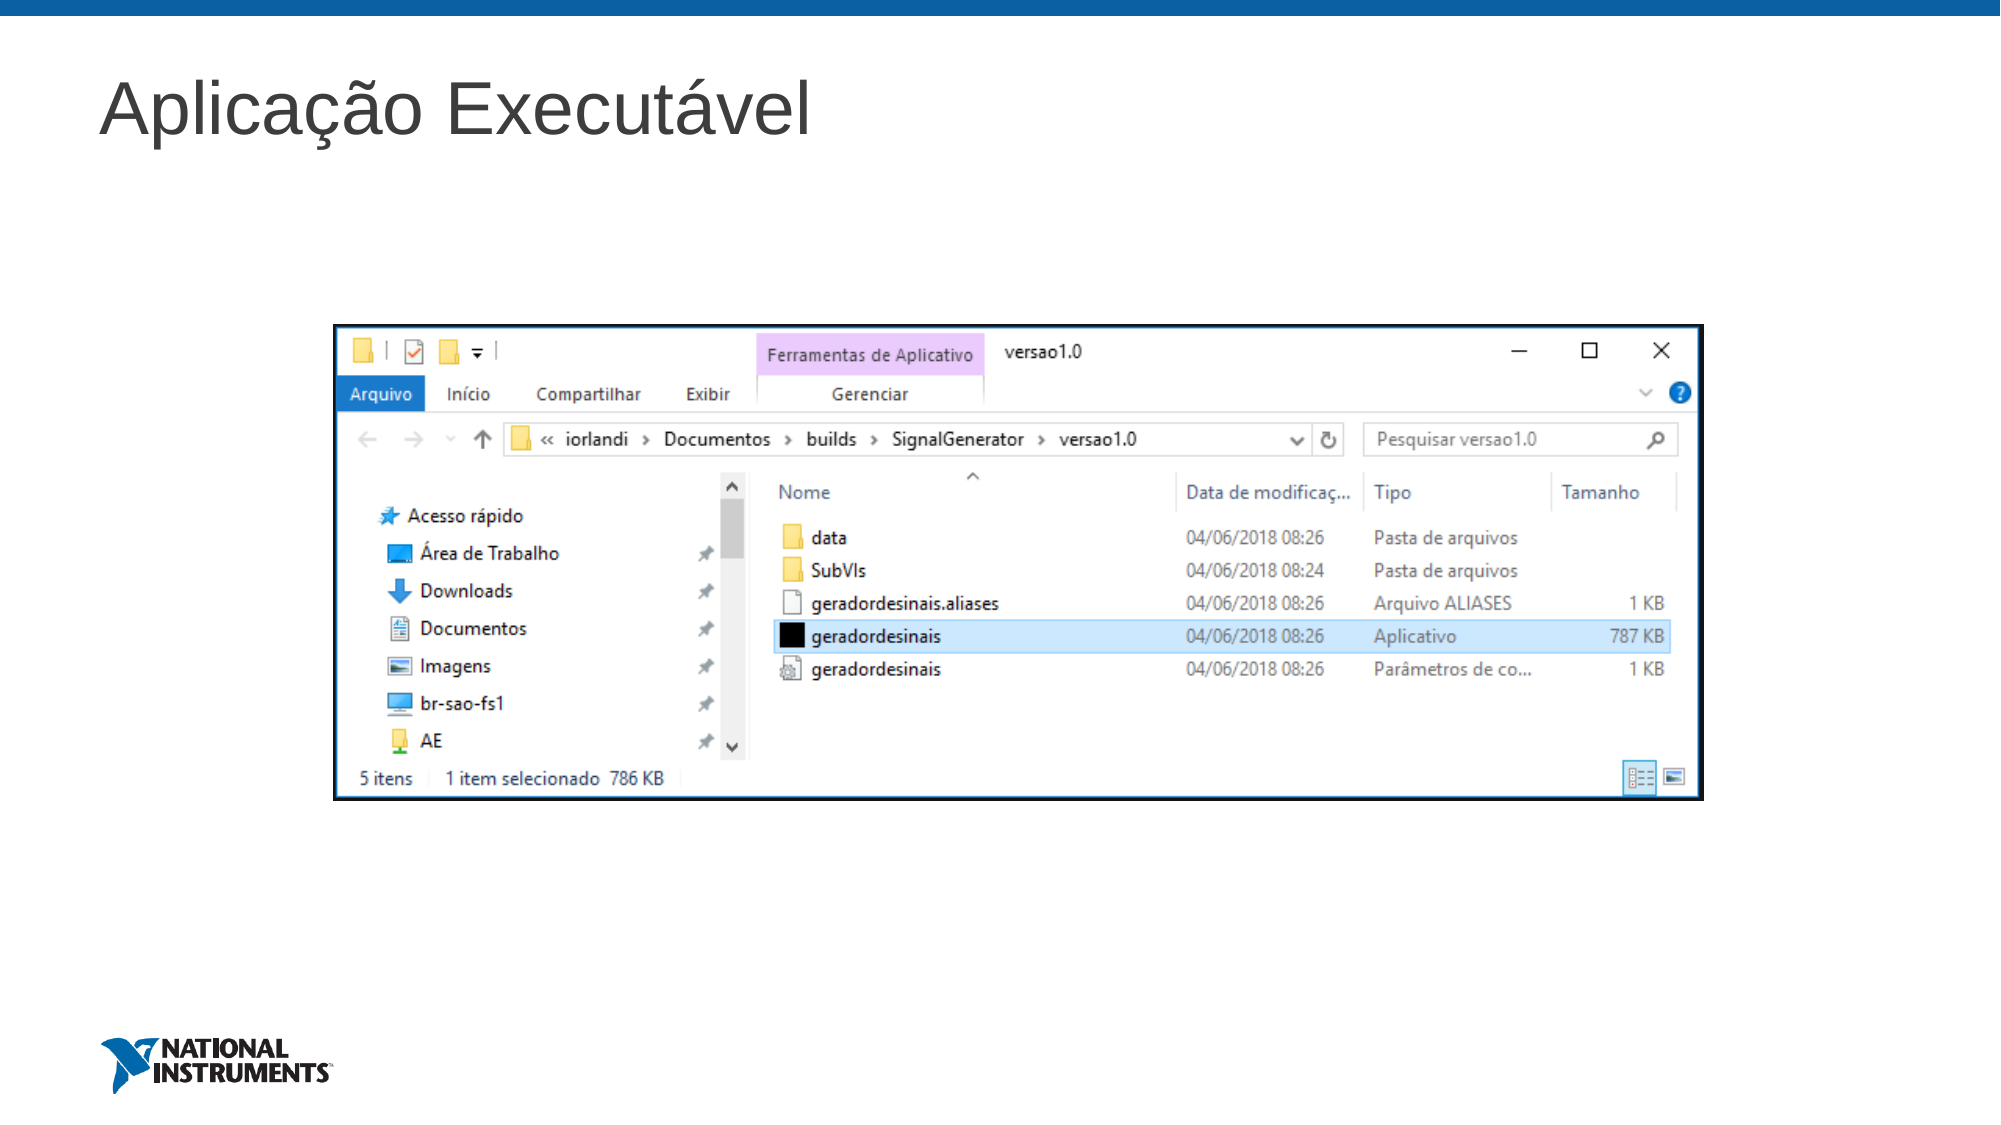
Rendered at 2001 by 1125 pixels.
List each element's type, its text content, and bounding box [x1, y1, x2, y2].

title Aplicação Executável [99, 60, 1900, 160]
picture [333, 324, 1704, 801]
